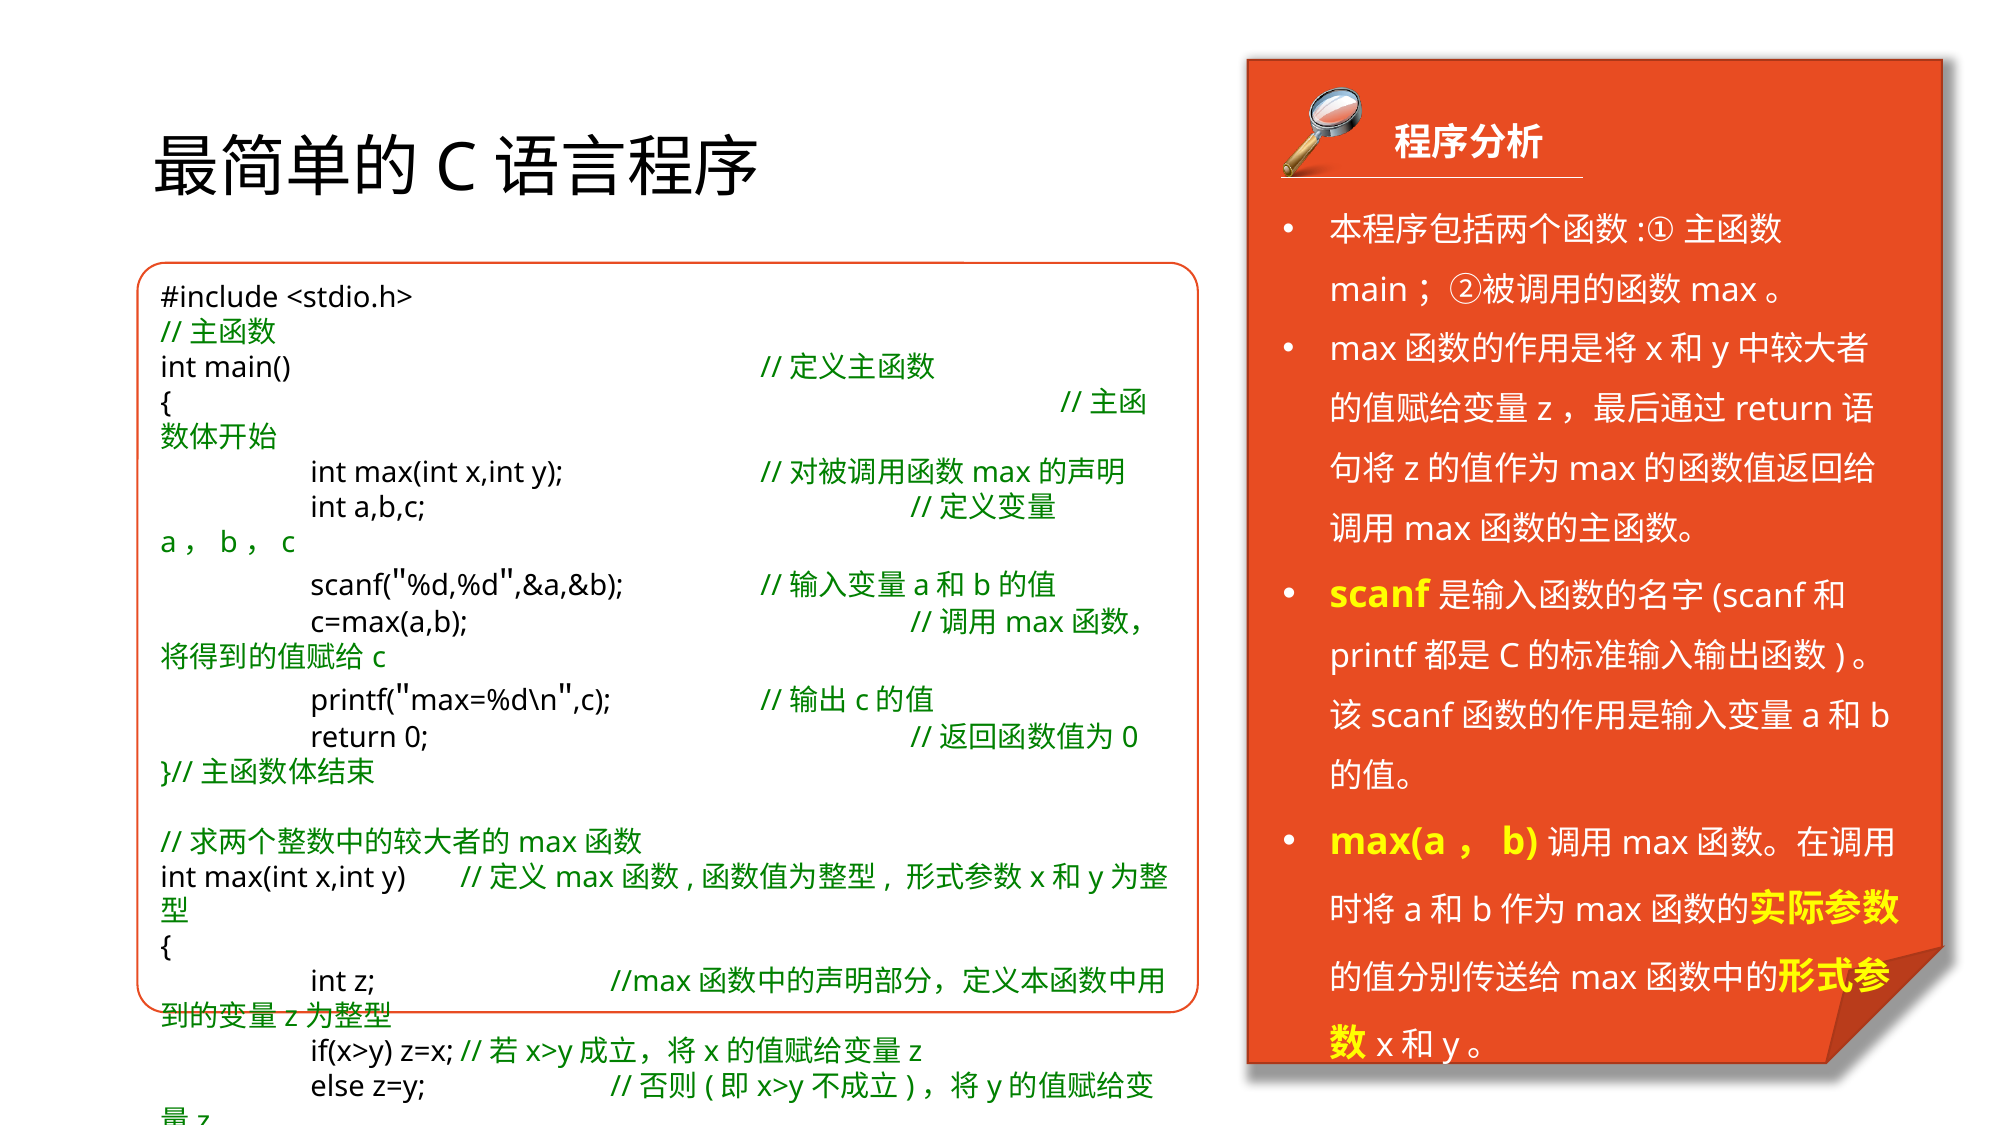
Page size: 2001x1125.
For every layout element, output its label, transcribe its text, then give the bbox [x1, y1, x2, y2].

text_box 本程序包括两个函数:①主函数main；②被调用的函数max。 max函数的作用是将x和y中较大者的值赋给变量z，最后通过return语句将z的值作为max的函数值返回给调用max函数的主函数。 scanf是输入函数的名字(scanf和printf都是C的标准输入输出函数)。该scanf函数的作用是输入变量a和b的值。 max(a，b)调用max函数。在调用时将a和b作为max函数的实际参数的值分别传送给max函数中的形式参数x和y。 [1267, 180, 1916, 1072]
title 最简单的C语言程序 [137, 59, 1241, 278]
text_box #include <stdio.h> //主函数 int main() //定义主函数 { //主函数体开始 int max(int x,int y); //对被调用函数max的声明 int a,b,c; //定义变量a，b，c scanf("%d,%d",&a,&b); //输入变量a和b的值 c=max(a,b); //调用max函数，将得到的值赋给c printf("max=%d\n",c); //输出c的值 return 0; //返回函数值为0 }//主函数体结束 //求两个整数中的较大者的max函数 int max(int x,int y) //定义max函数,函数值为整型, 形式参数x和y为整型 { int z; //max函数中的声明部分，定义本函数中用到的变量z为整型 if(x>y) z=x; //若x>y成立，将x的值赋给变量z else z=y; //否则(即x>y不成立)，将y的值赋给变量z return(z); //将z的值作为max函数值，返回到调用max函数的位置 } [136, 261, 1199, 1014]
text_box [1246, 58, 1946, 1065]
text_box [1281, 87, 1584, 180]
